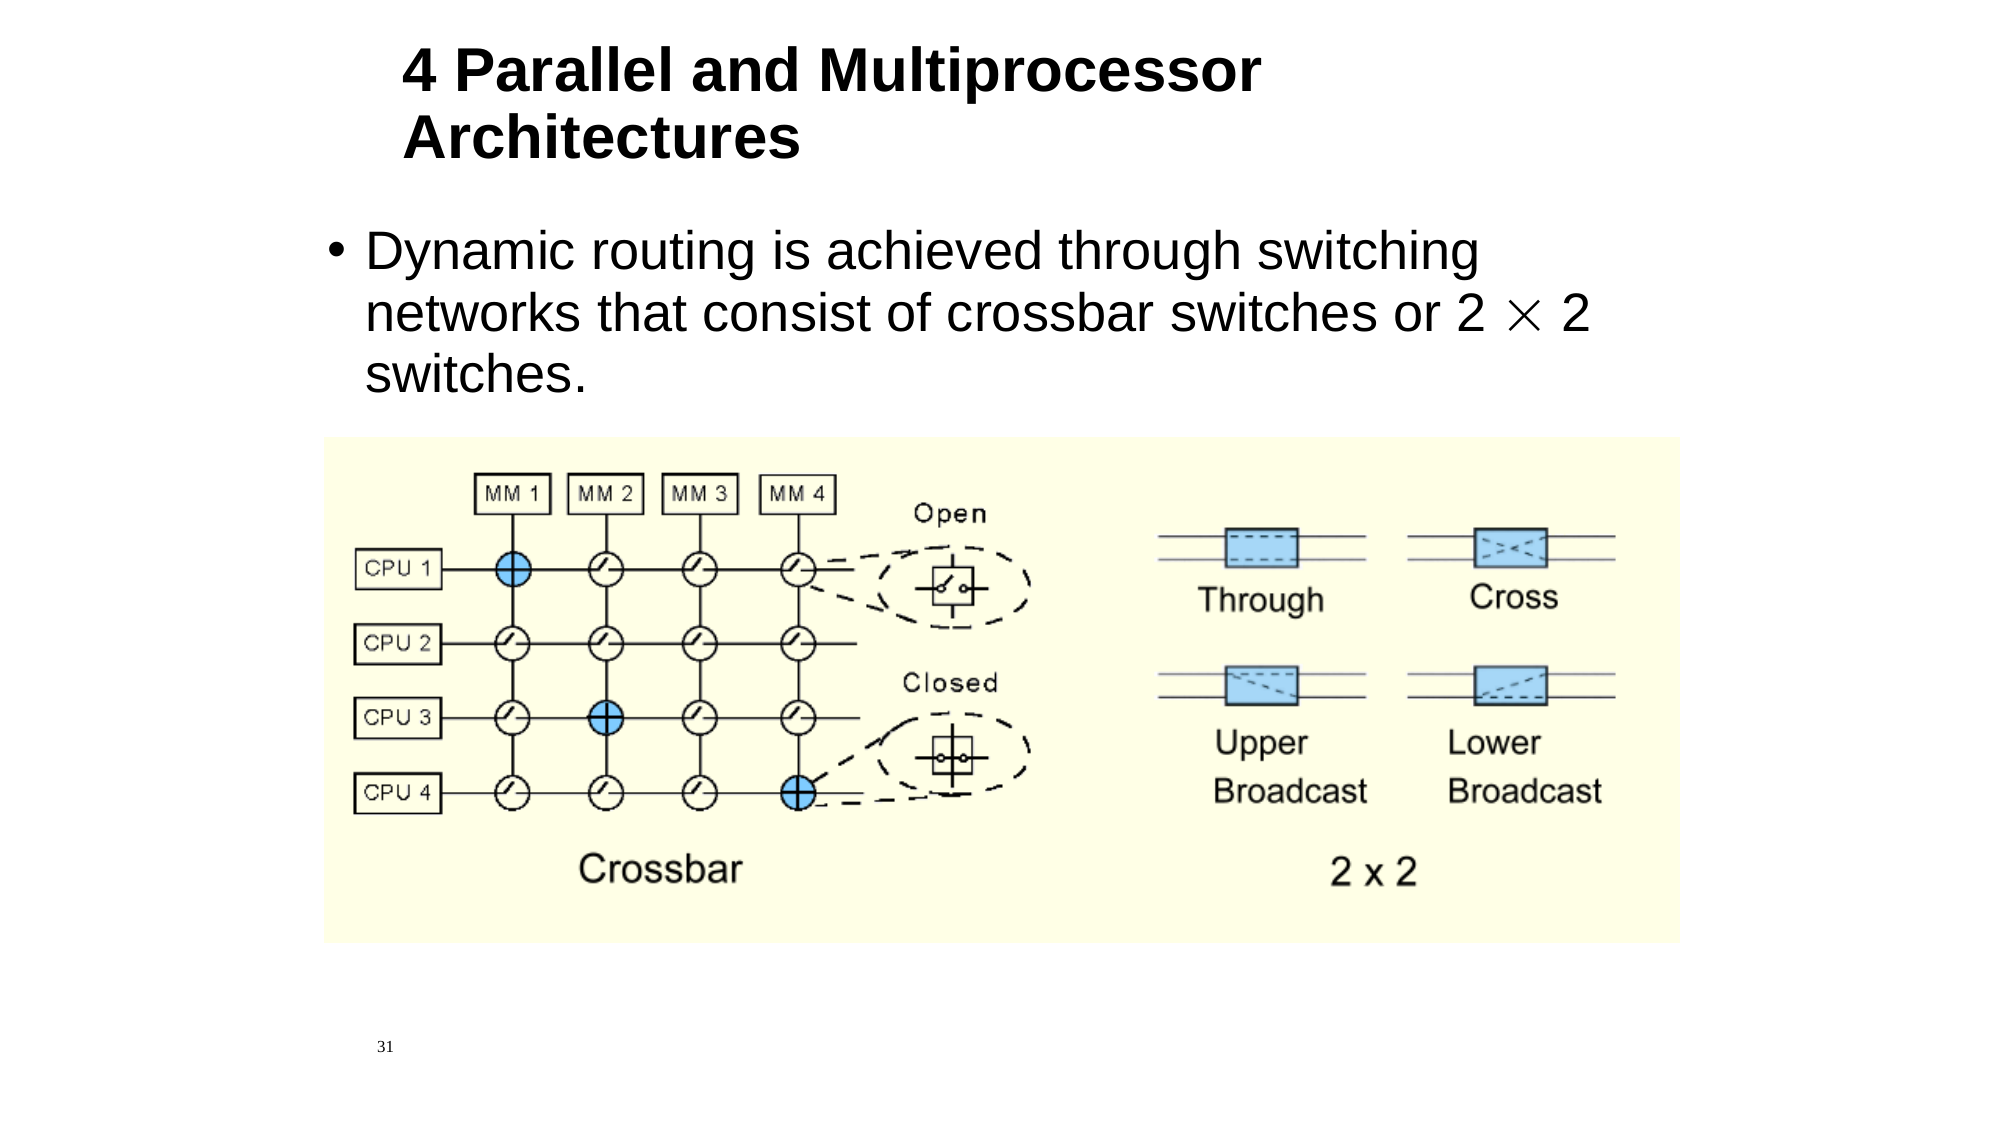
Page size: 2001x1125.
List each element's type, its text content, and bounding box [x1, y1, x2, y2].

list Dynamic routing is achieved through switching networks that consist of crossbar switches or 2  2 switches. [312, 212, 1675, 438]
text_box 31 [362, 1024, 675, 1100]
picture [324, 437, 1680, 943]
title 4 Parallel and Multiprocessor Architectures [387, 29, 1613, 180]
